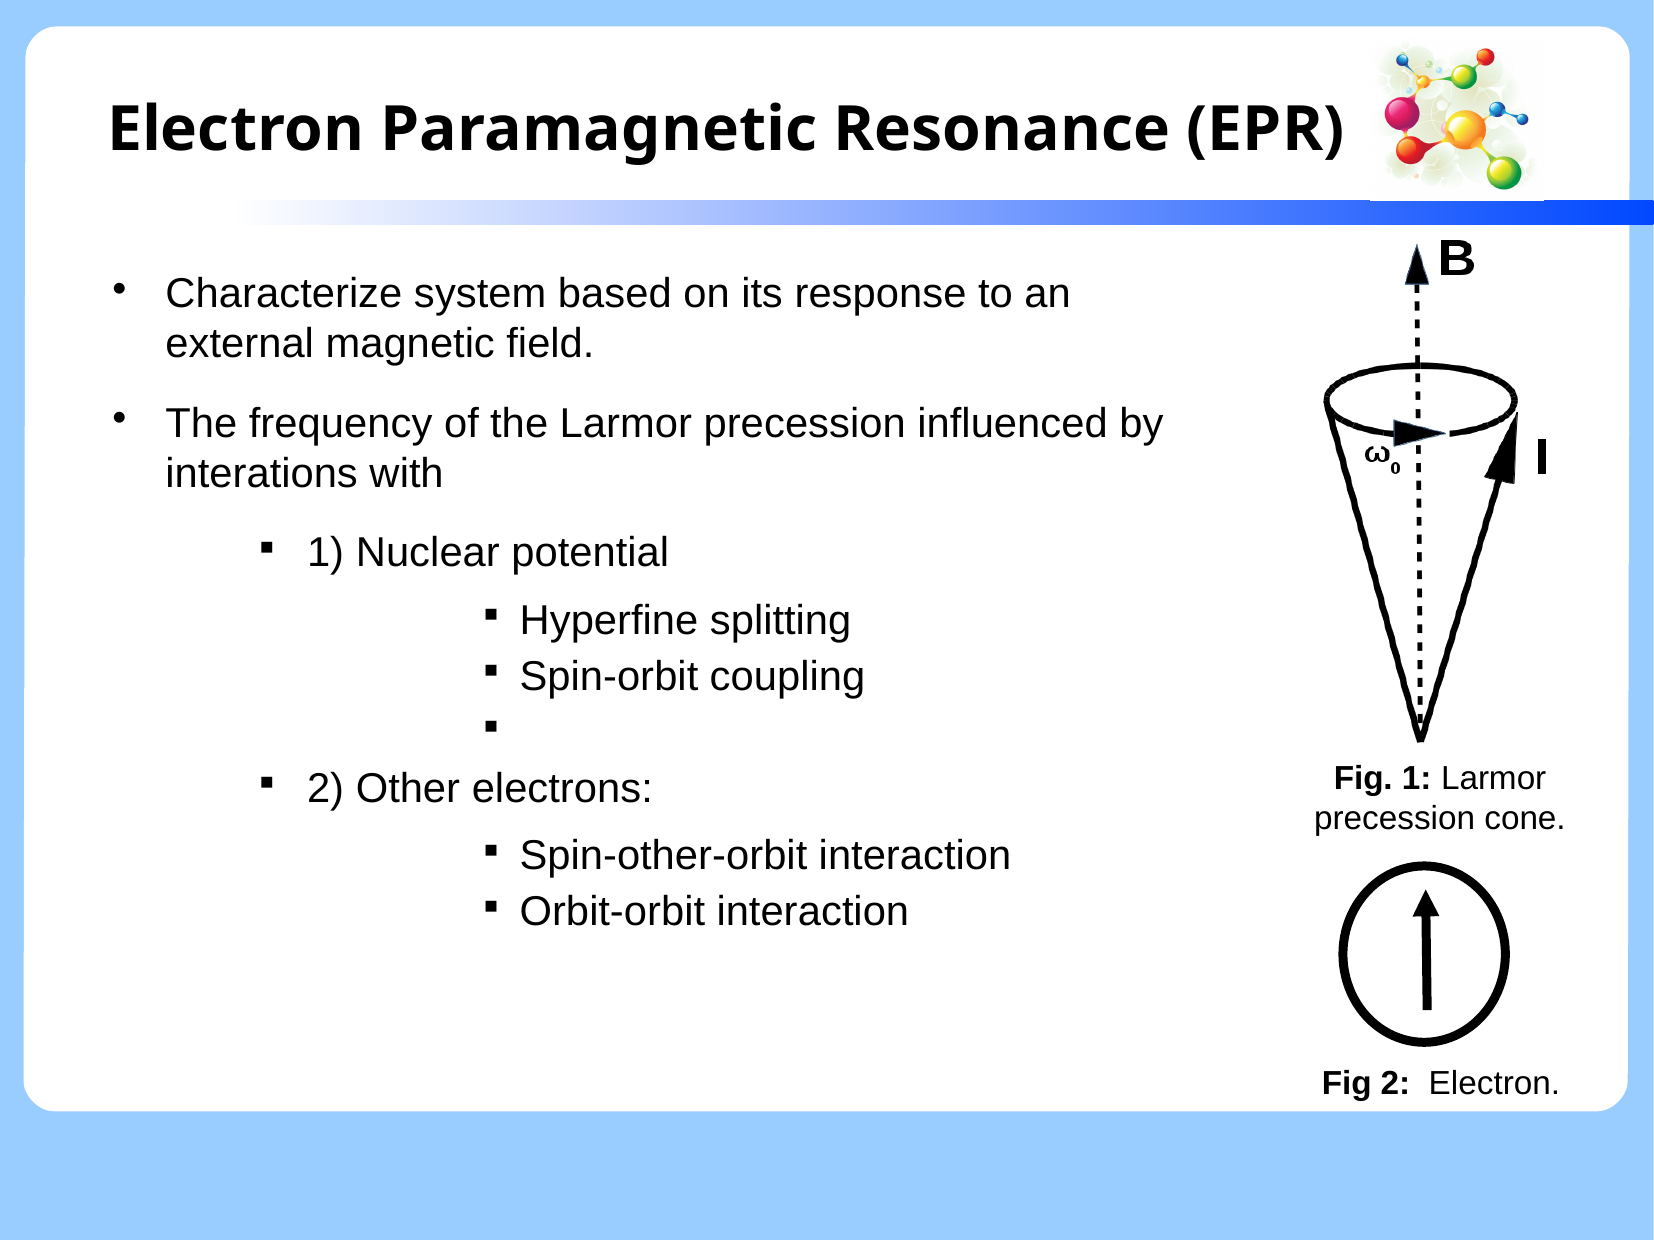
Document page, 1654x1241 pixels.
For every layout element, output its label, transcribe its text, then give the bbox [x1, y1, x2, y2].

text_box Fig. 1: Larmor precession cone. [1290, 748, 1591, 838]
text_box Fig 2: Electron. [1307, 1053, 1617, 1106]
picture [1319, 240, 1548, 746]
text_box [873, 201, 877, 224]
text_box [790, 201, 794, 224]
text_box Characterize system based on its response to an external magnetic field. The frequency of the Larmor precession influenced by interations with 1) Nuclear potential Hyperfine splitting Spin-orbit coupling 2) Other electrons: Spin-other-orbit interaction Orbit-orbit interaction [94, 265, 1179, 1093]
picture [1369, 35, 1544, 201]
text_box [1342, 865, 1506, 1043]
text_box [1419, 889, 1433, 1011]
text_box Electron Paramagnetic Resonance (EPR) [82, 49, 1364, 201]
text_box [956, 201, 961, 224]
